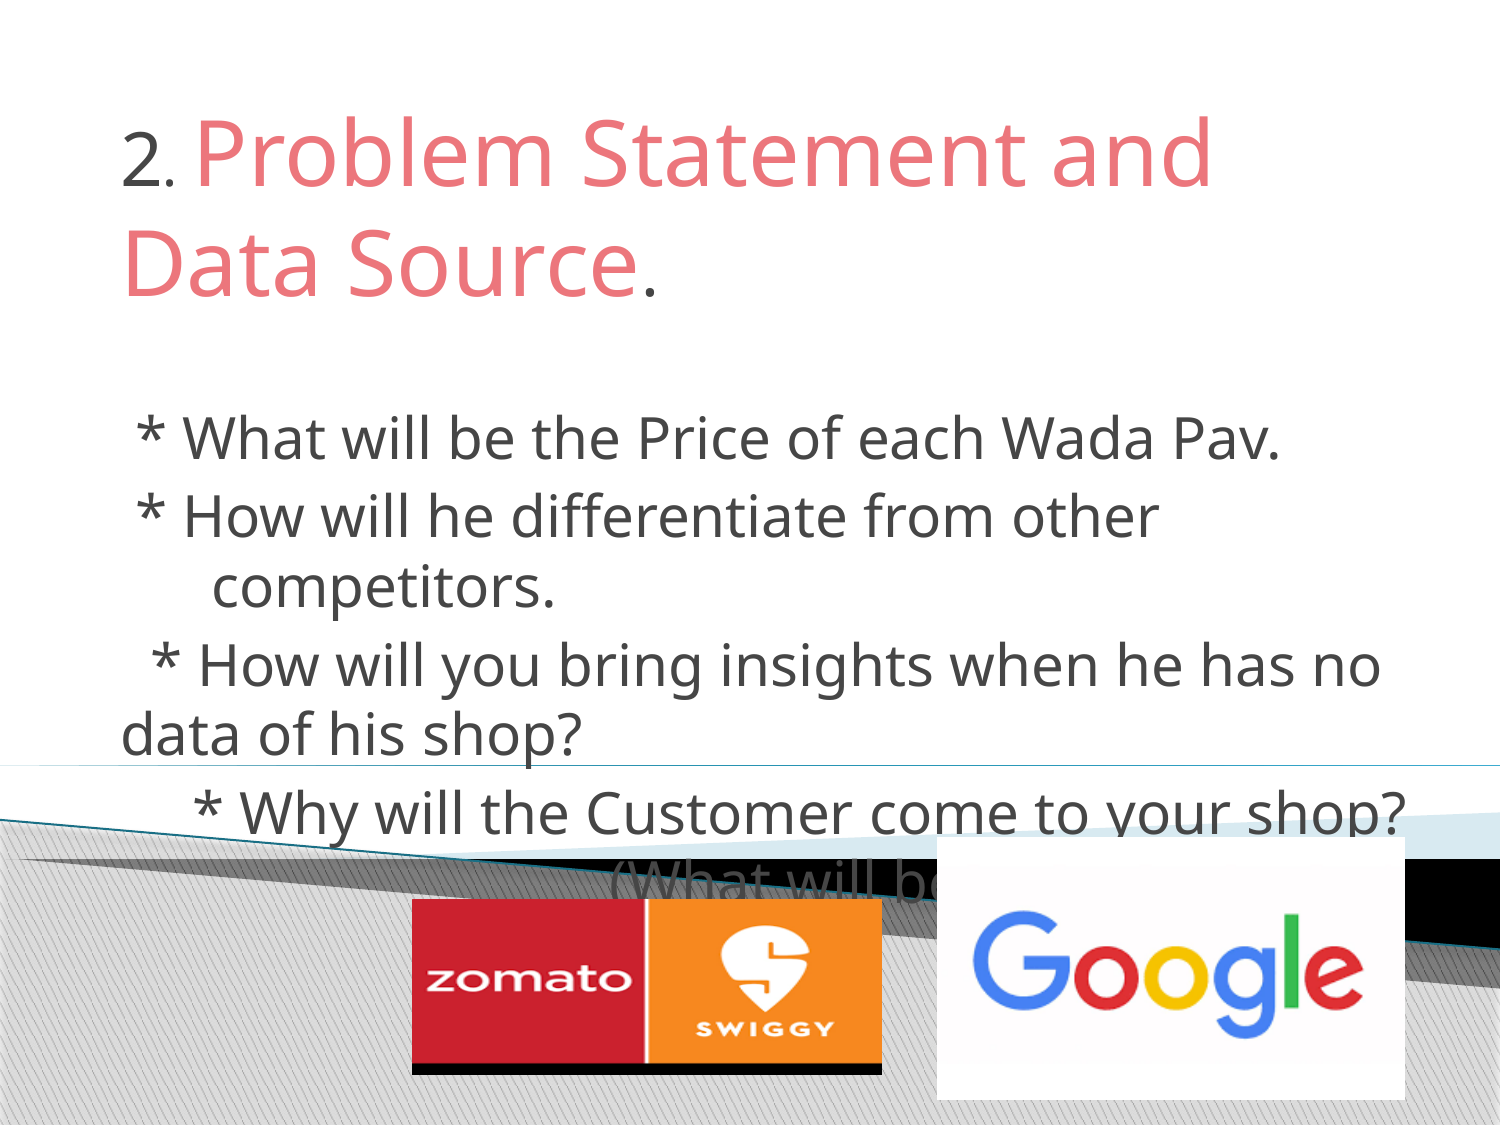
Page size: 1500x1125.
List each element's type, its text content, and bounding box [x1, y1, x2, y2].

picture [5, 859, 112, 868]
subtitle 2. Problem Statement and Data Source. * What will be the Price of each Wada Pav. * How will he differentiate from other competitors. * How will you bring insights when he has no data of his shop? * Why will the Customer come to your shop? (What will be the positioning) [112, 87, 1425, 925]
picture [412, 837, 1500, 1101]
